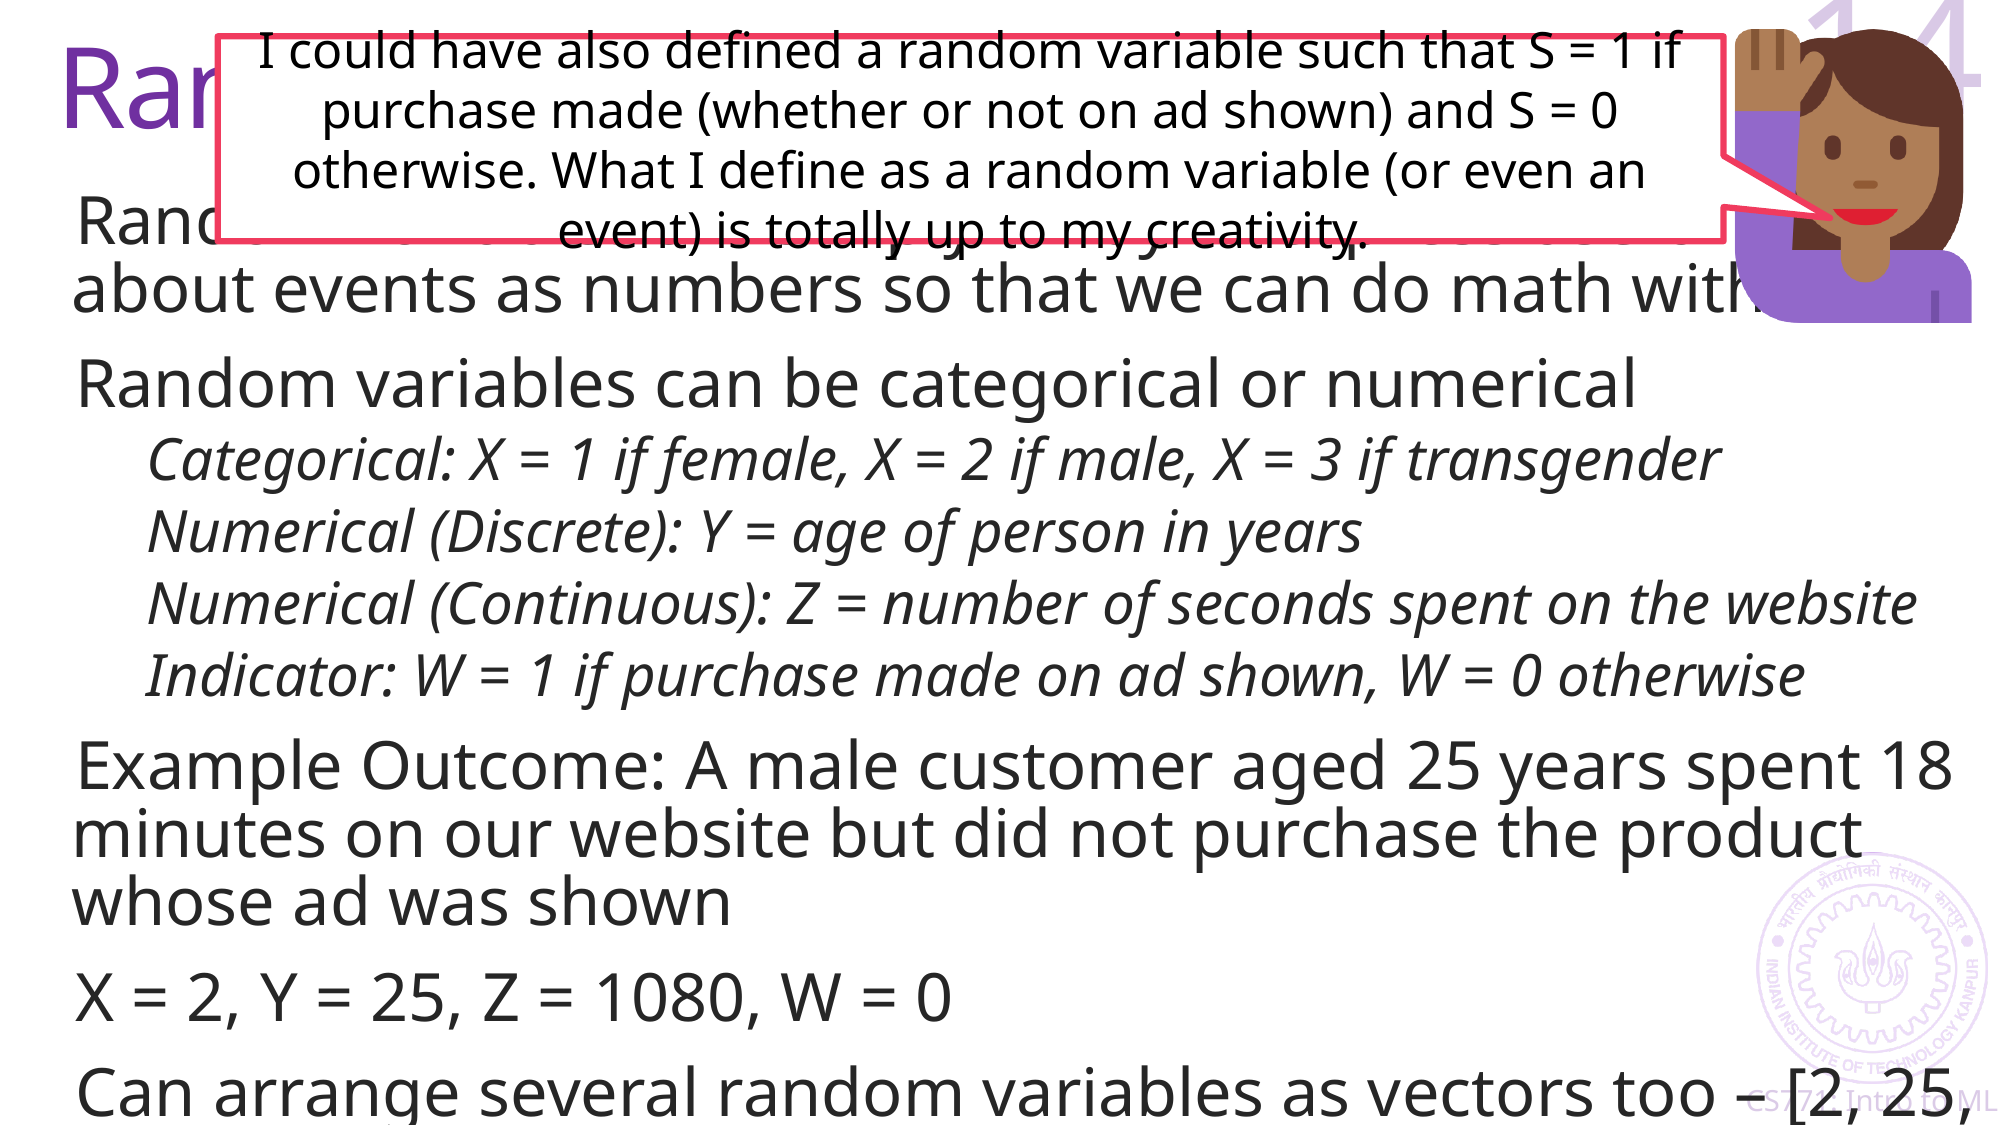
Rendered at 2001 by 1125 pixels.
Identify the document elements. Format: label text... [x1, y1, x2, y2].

list Random variables are simply a way to express useful facts about events as numbers so that we can do math with them Random variables can be categorical or numerical Categorical: X = 1 if female, X = 2 if male, X = 3 if transgender Numerical (Discrete): Y = age of person in years Numerical (Continuous): Z = number of seconds spent on the website Indicator: W = 1 if purchase made on ad shown, W = 0 otherwise Example Outcome: A male customer aged 25 years spent 18 minutes on our website but did not purchase the product whose ad was shown X = 2, Y = 25, Z = 1080, W = 0 Can arrange several random variables as vectors too – [2, 25, 1080, 0] [41, 182, 2000, 1125]
slide_number 14 [1520, 6, 2000, 35]
title Random Variables [41, 5, 1945, 182]
text_box I could have also defined a random variable such that S = 1 if purchase made (whether or not on ad shown) and S = 0 otherwise. What I define as a random variable (or even an event) is totally up to my creativity. [216, 35, 1706, 243]
picture [1706, 28, 2000, 323]
